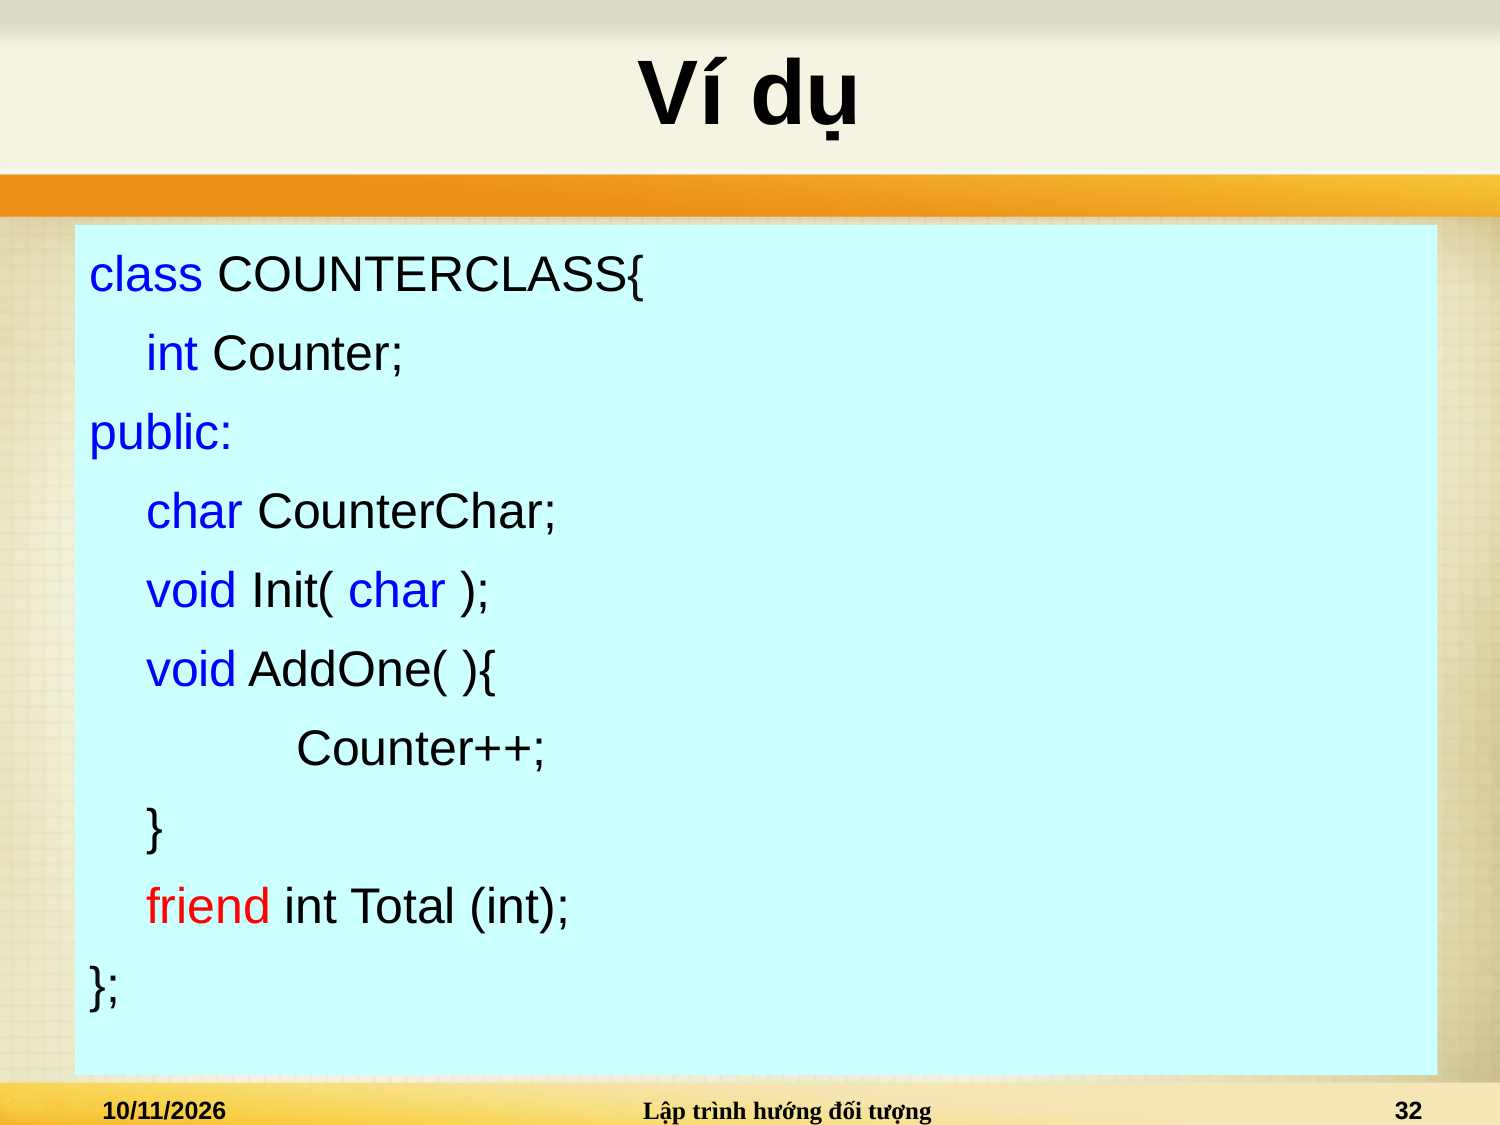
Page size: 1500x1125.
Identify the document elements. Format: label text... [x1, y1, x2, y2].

picture [0, 175, 1500, 1125]
text_box class COUNTERCLASS{ int Counter; public: char CounterChar; void Init( char ); void AddOne( ){ Counter++; } friend int Total (int); }; [74, 224, 1438, 1075]
footer Lập trình hướng đối tượng [549, 1087, 1025, 1125]
title Ví dụ [0, 0, 1500, 175]
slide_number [87, 1087, 438, 1125]
slide_number 32 [1087, 1087, 1438, 1125]
